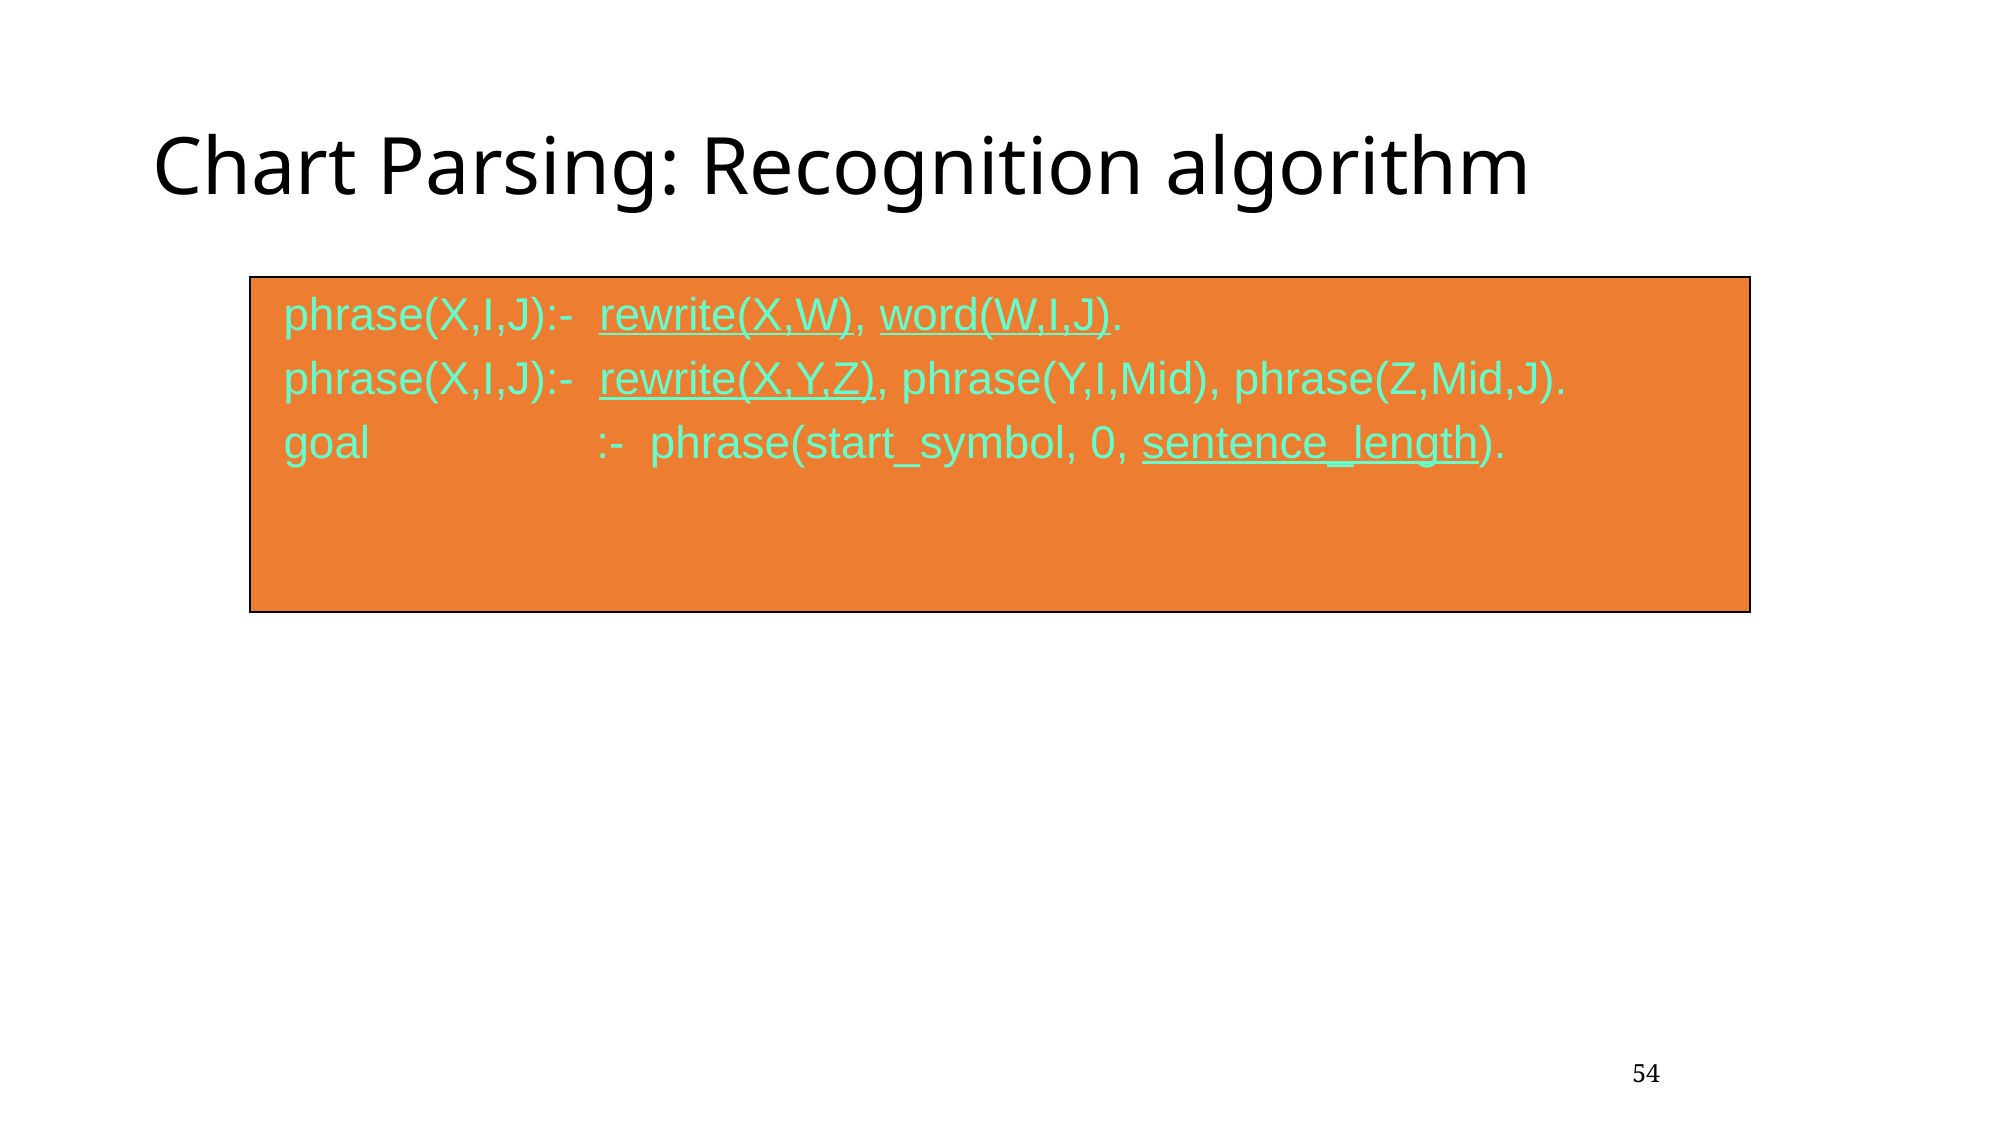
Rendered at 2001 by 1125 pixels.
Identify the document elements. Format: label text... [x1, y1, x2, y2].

text_box 54 [1325, 1024, 1675, 1100]
text_box phrase(X,I,J):- rewrite(X,W), word(W,I,J). phrase(X,I,J):- rewrite(X,Y,Z), phrase(Y,I,Mid), phrase(Z,Mid,J). goal :- phrase(start_symbol, 0, sentence_length). [249, 277, 1750, 612]
title Chart Parsing: Recognition algorithm [137, 59, 1863, 278]
